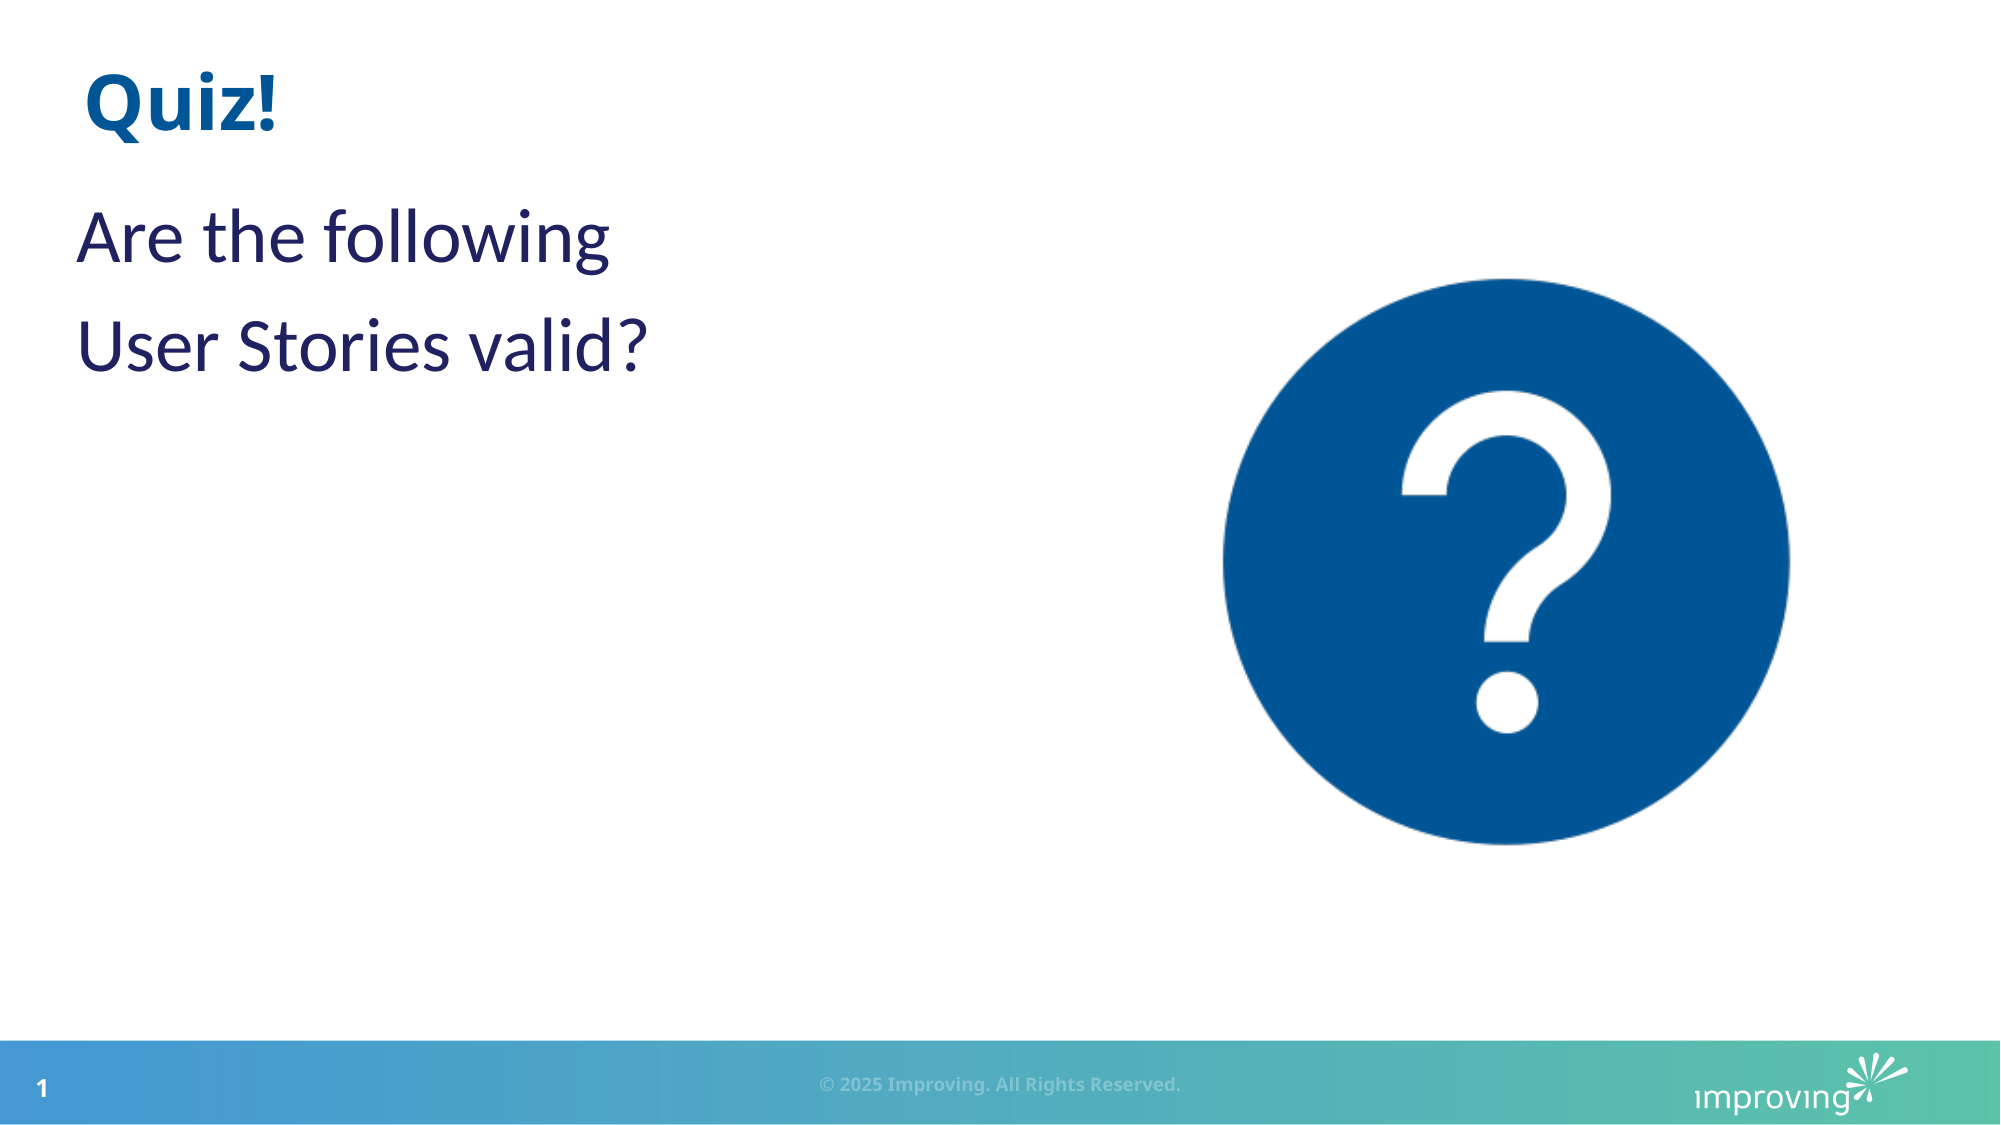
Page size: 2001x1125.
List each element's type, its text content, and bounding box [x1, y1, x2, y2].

picture [0, 0, 2000, 1125]
text_box Are the following User Stories valid? [66, 175, 1253, 397]
title Quiz! [75, 44, 1916, 156]
slide_number 1 [27, 1064, 88, 1111]
